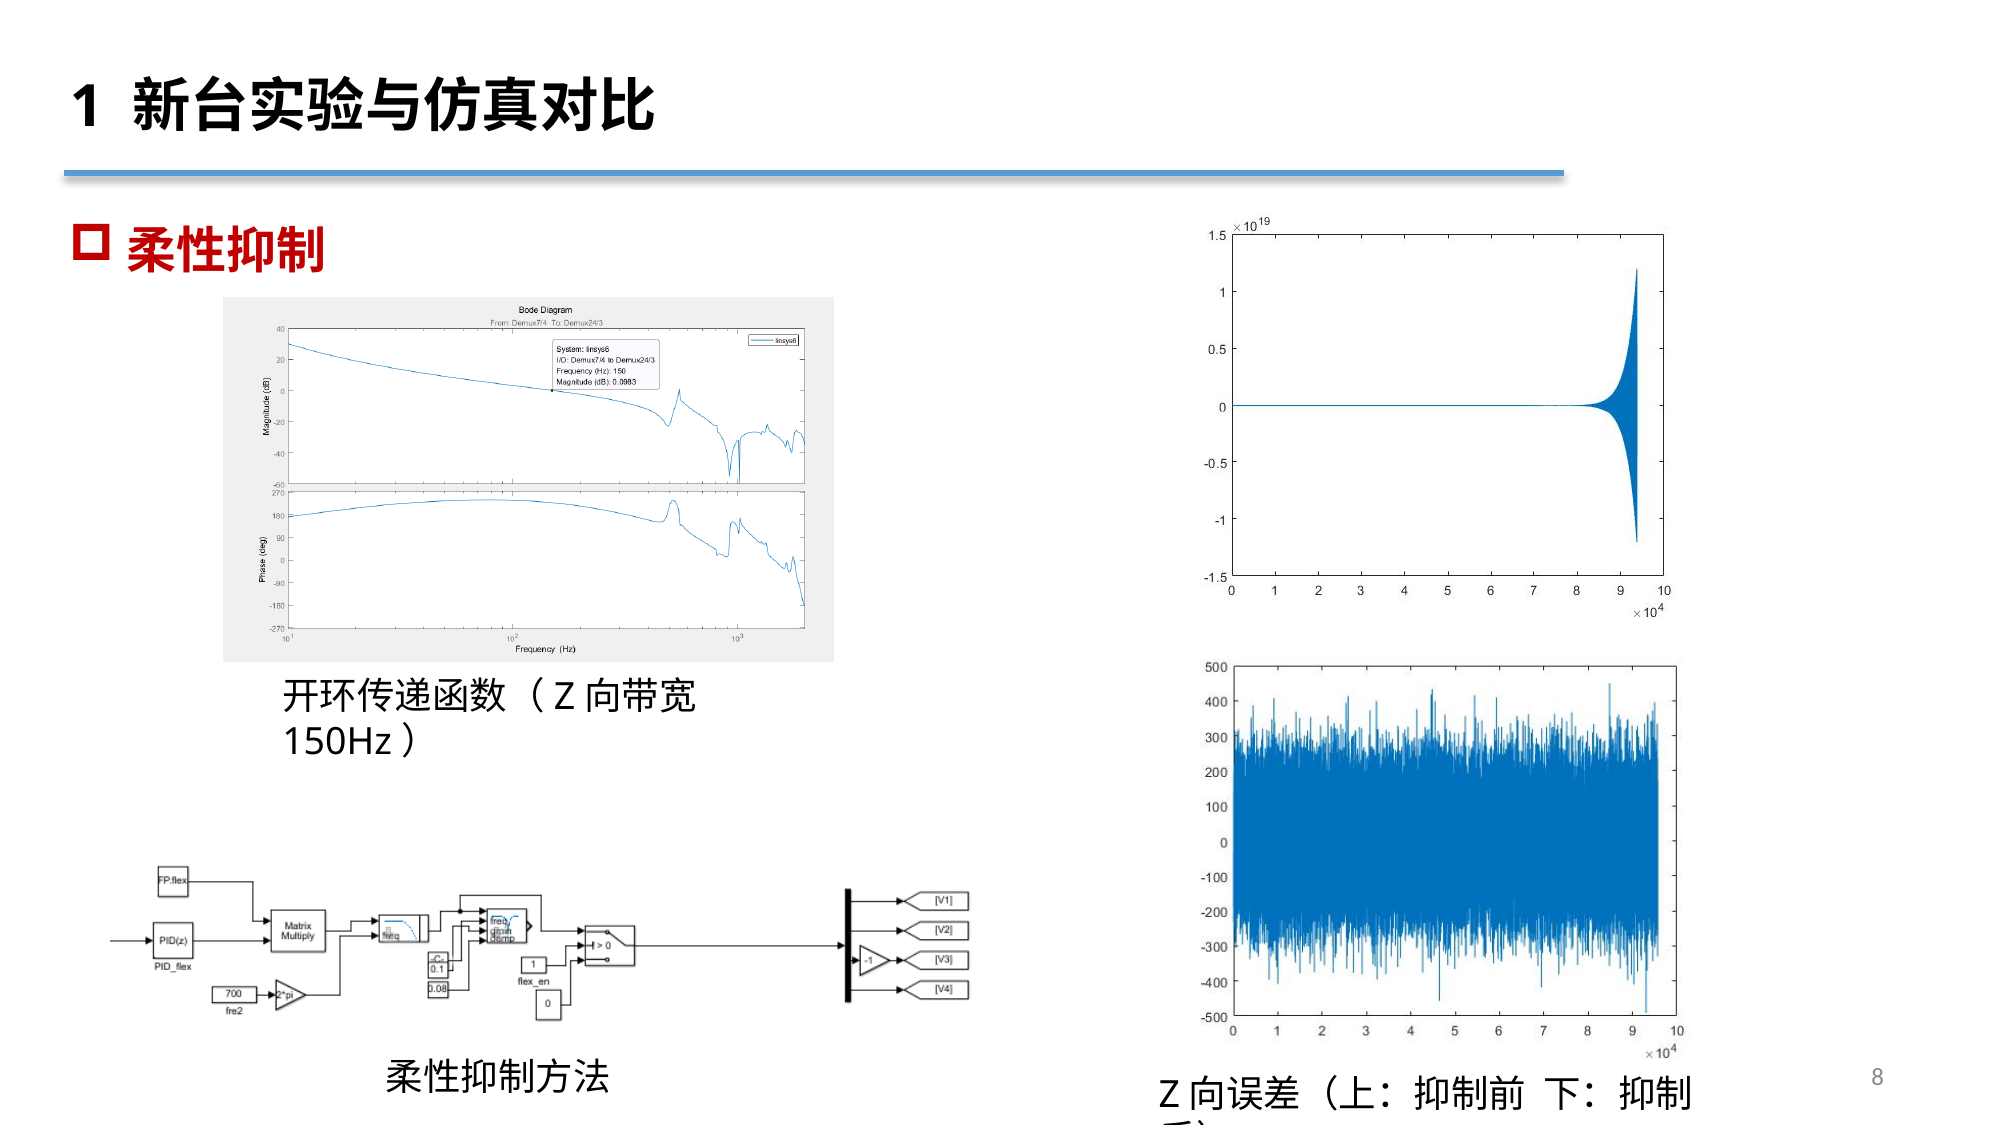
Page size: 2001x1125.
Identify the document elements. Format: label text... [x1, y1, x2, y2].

text_box 开环传递函数（Z向带宽150Hz） [267, 664, 834, 770]
text_box Z向误差（上：抑制前 下：抑制后） [1143, 1062, 1772, 1125]
slide_number 8 [1731, 1045, 1900, 1106]
title 1 新台实验与仿真对比 [54, 38, 1520, 178]
text_box 柔性抑制方法 [371, 1045, 999, 1106]
picture [1159, 203, 1716, 621]
picture [223, 297, 834, 662]
picture [110, 816, 991, 1060]
text_box 柔性抑制 [54, 211, 1159, 298]
picture [1159, 634, 1731, 1063]
